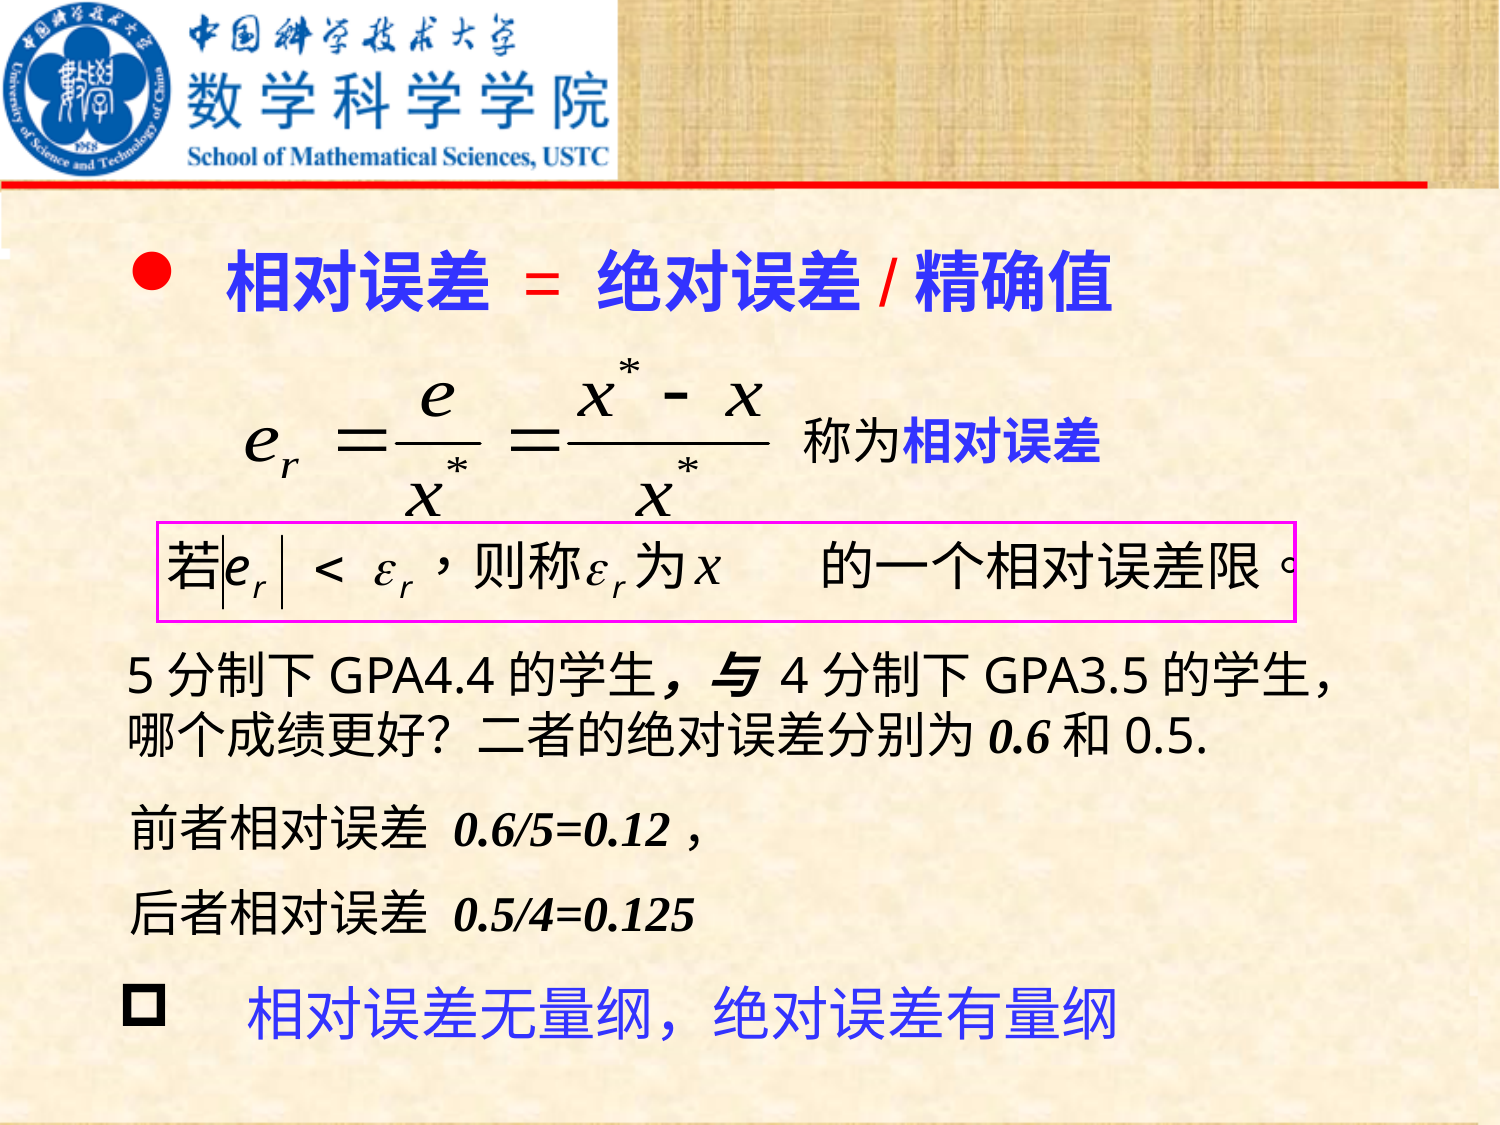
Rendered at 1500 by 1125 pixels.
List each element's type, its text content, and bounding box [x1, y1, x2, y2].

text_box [159, 523, 1294, 621]
text_box 相对误差无量纲，绝对误差有量纲 [103, 969, 1136, 1055]
list 相对误差 = 绝对误差/精确值 [112, 231, 1388, 339]
text_box 前者相对误差 0.6/5=0.12， 后者相对误差 0.5/4=0.125 [115, 788, 1053, 949]
picture [0, 0, 1500, 1125]
text_box 5分制下GPA4.4的学生，与 4分制下GPA3.5的学生，哪个成绩更好？二者的绝对误差分别为0.6和0.5. [111, 636, 1388, 771]
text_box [231, 337, 1126, 522]
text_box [683, 544, 733, 600]
